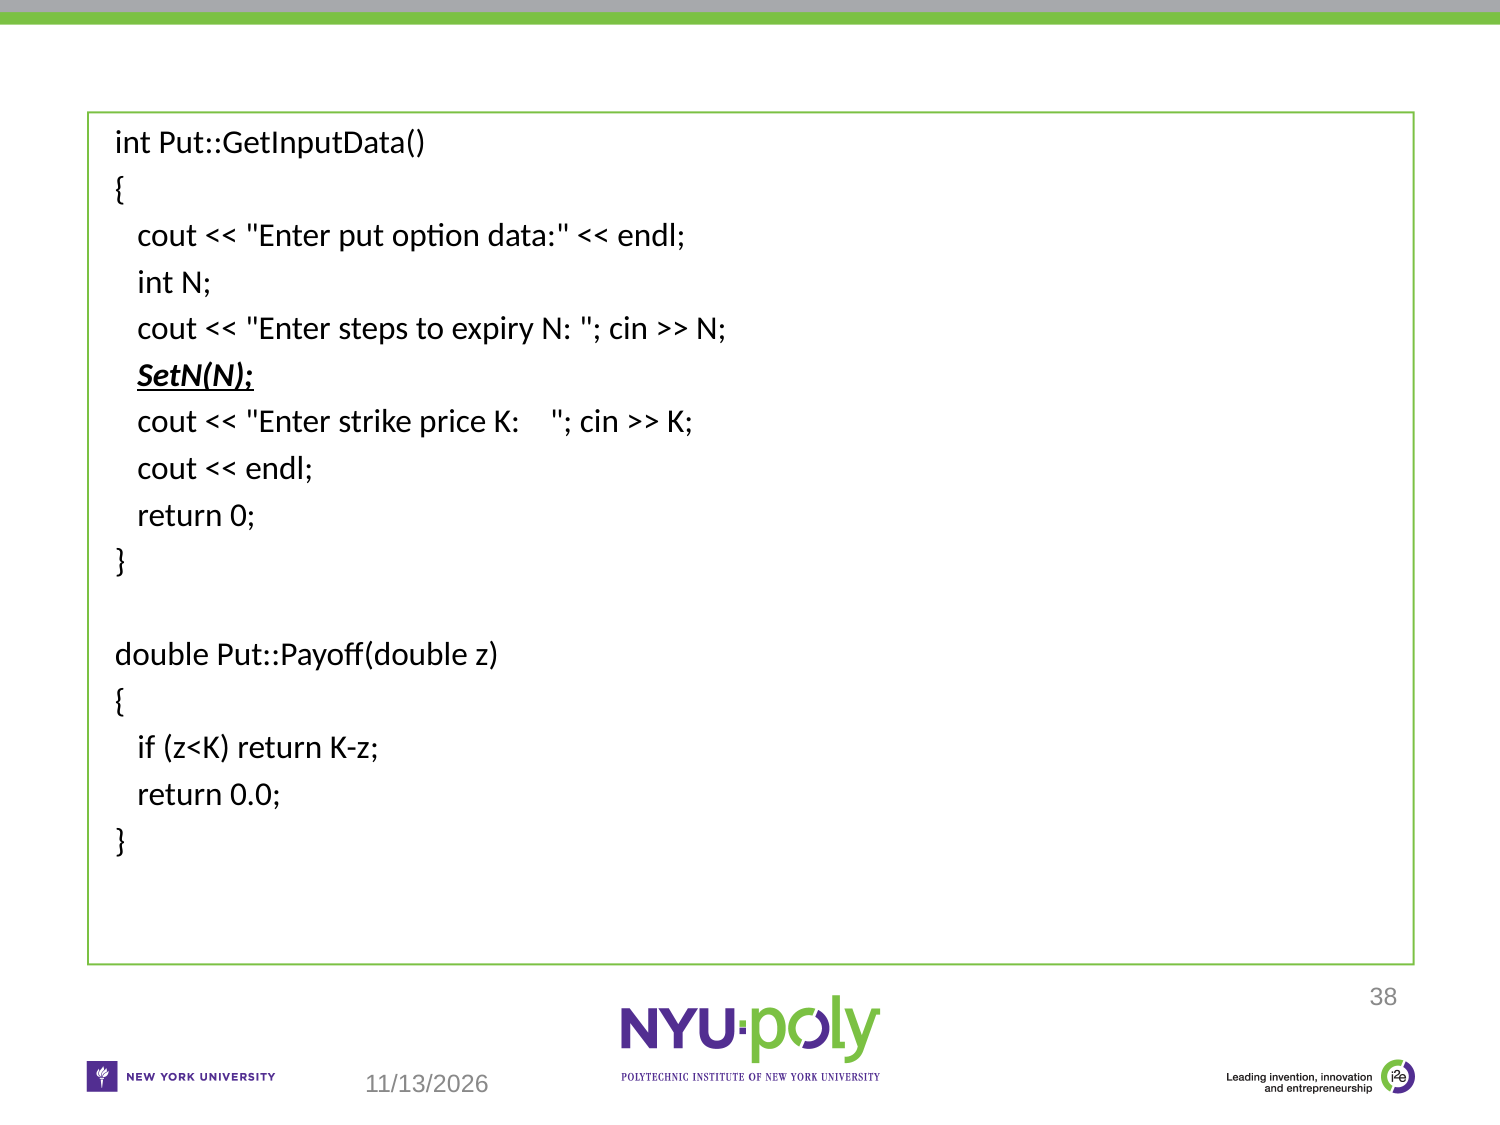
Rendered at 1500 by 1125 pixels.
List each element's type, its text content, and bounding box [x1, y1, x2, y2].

slide_number 38 [1062, 965, 1413, 1025]
picture [0, 0, 1500, 1125]
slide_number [350, 1052, 525, 1113]
list int Put::GetInputData() { cout << "Enter put option data:" << endl; int N; cout << "Enter steps to expiry N: "; cin >> N; SetN(N); cout << "Enter strike price K: "; cin >> K; cout << endl; return 0; } double Put::Payoff(double z) { if (z<K) return K-z; return 0.0; } [99, 112, 1400, 1005]
